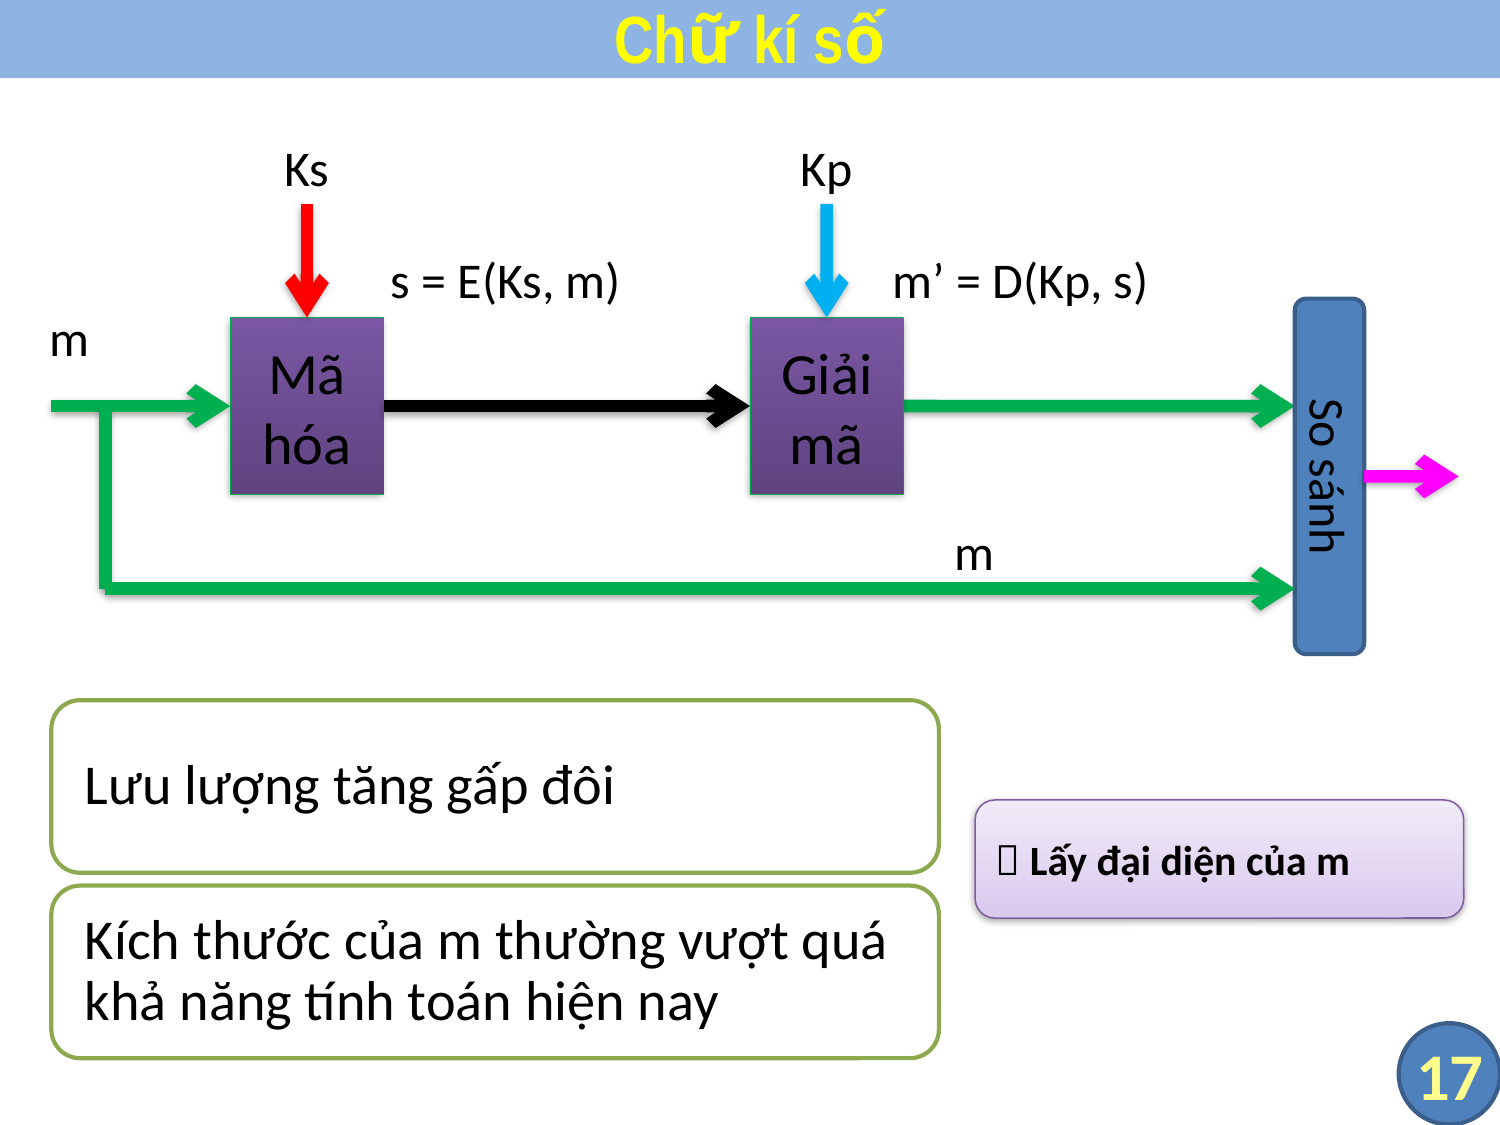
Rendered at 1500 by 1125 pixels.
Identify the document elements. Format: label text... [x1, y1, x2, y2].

text_box Ks [269, 129, 345, 204]
text_box m’ = D(Kp, s) [878, 241, 1216, 317]
slide_number 17 [1399, 1023, 1500, 1125]
text_box Kp [786, 129, 868, 204]
title Chữ kí số [0, 0, 1500, 79]
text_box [51, 692, 940, 1067]
text_box s = E(Ks, m) [375, 241, 637, 317]
text_box  Lấy đại diện của m [974, 799, 1465, 919]
text_box Giải mã [749, 317, 904, 495]
text_box m [940, 512, 1010, 587]
text_box Mã hóa [230, 317, 384, 495]
text_box So sánh [1292, 296, 1367, 657]
text_box m [34, 298, 105, 374]
